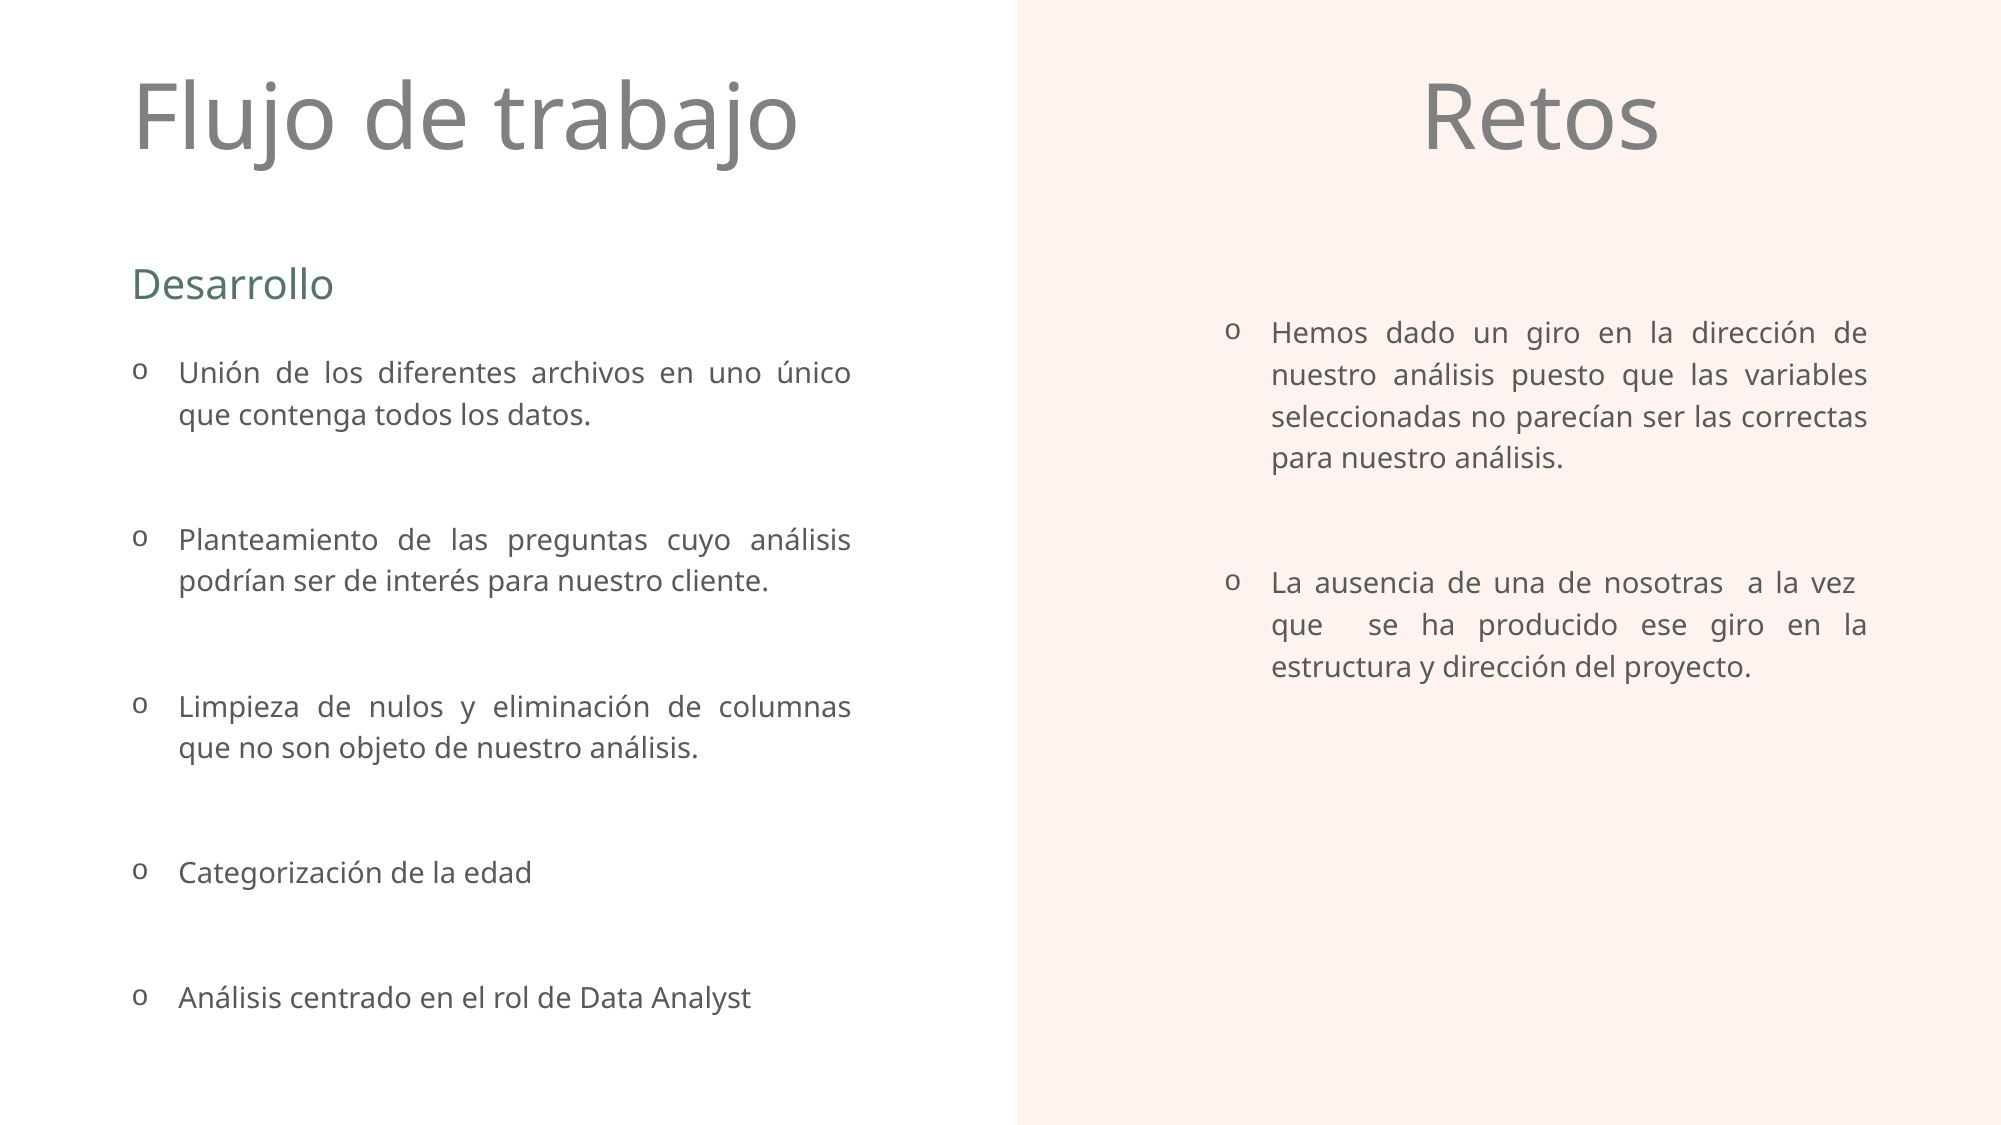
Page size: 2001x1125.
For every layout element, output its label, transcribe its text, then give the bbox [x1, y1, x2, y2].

text_box Hemos dado un giro en la dirección de nuestro análisis puesto que las variables seleccionadas no parecían ser las correctas para nuestro análisis. La ausencia de una de nosotras a la vez que se ha producido ese giro en la estructura y dirección del proyecto. [1209, 300, 1884, 825]
title Flujo de trabajo [116, 11, 1000, 230]
list Unión de los diferentes archivos en uno único que contenga todos los datos. Planteamiento de las preguntas cuyo análisis podrían ser de interés para nuestro cliente. Limpieza de nulos y eliminación de columnas que no son objeto de nuestro análisis. Categorización de la edad Análisis centrado en el rol de Data Analyst [116, 340, 868, 1066]
text_box Retos [1405, 11, 1749, 230]
list Desarrollo [116, 241, 362, 317]
